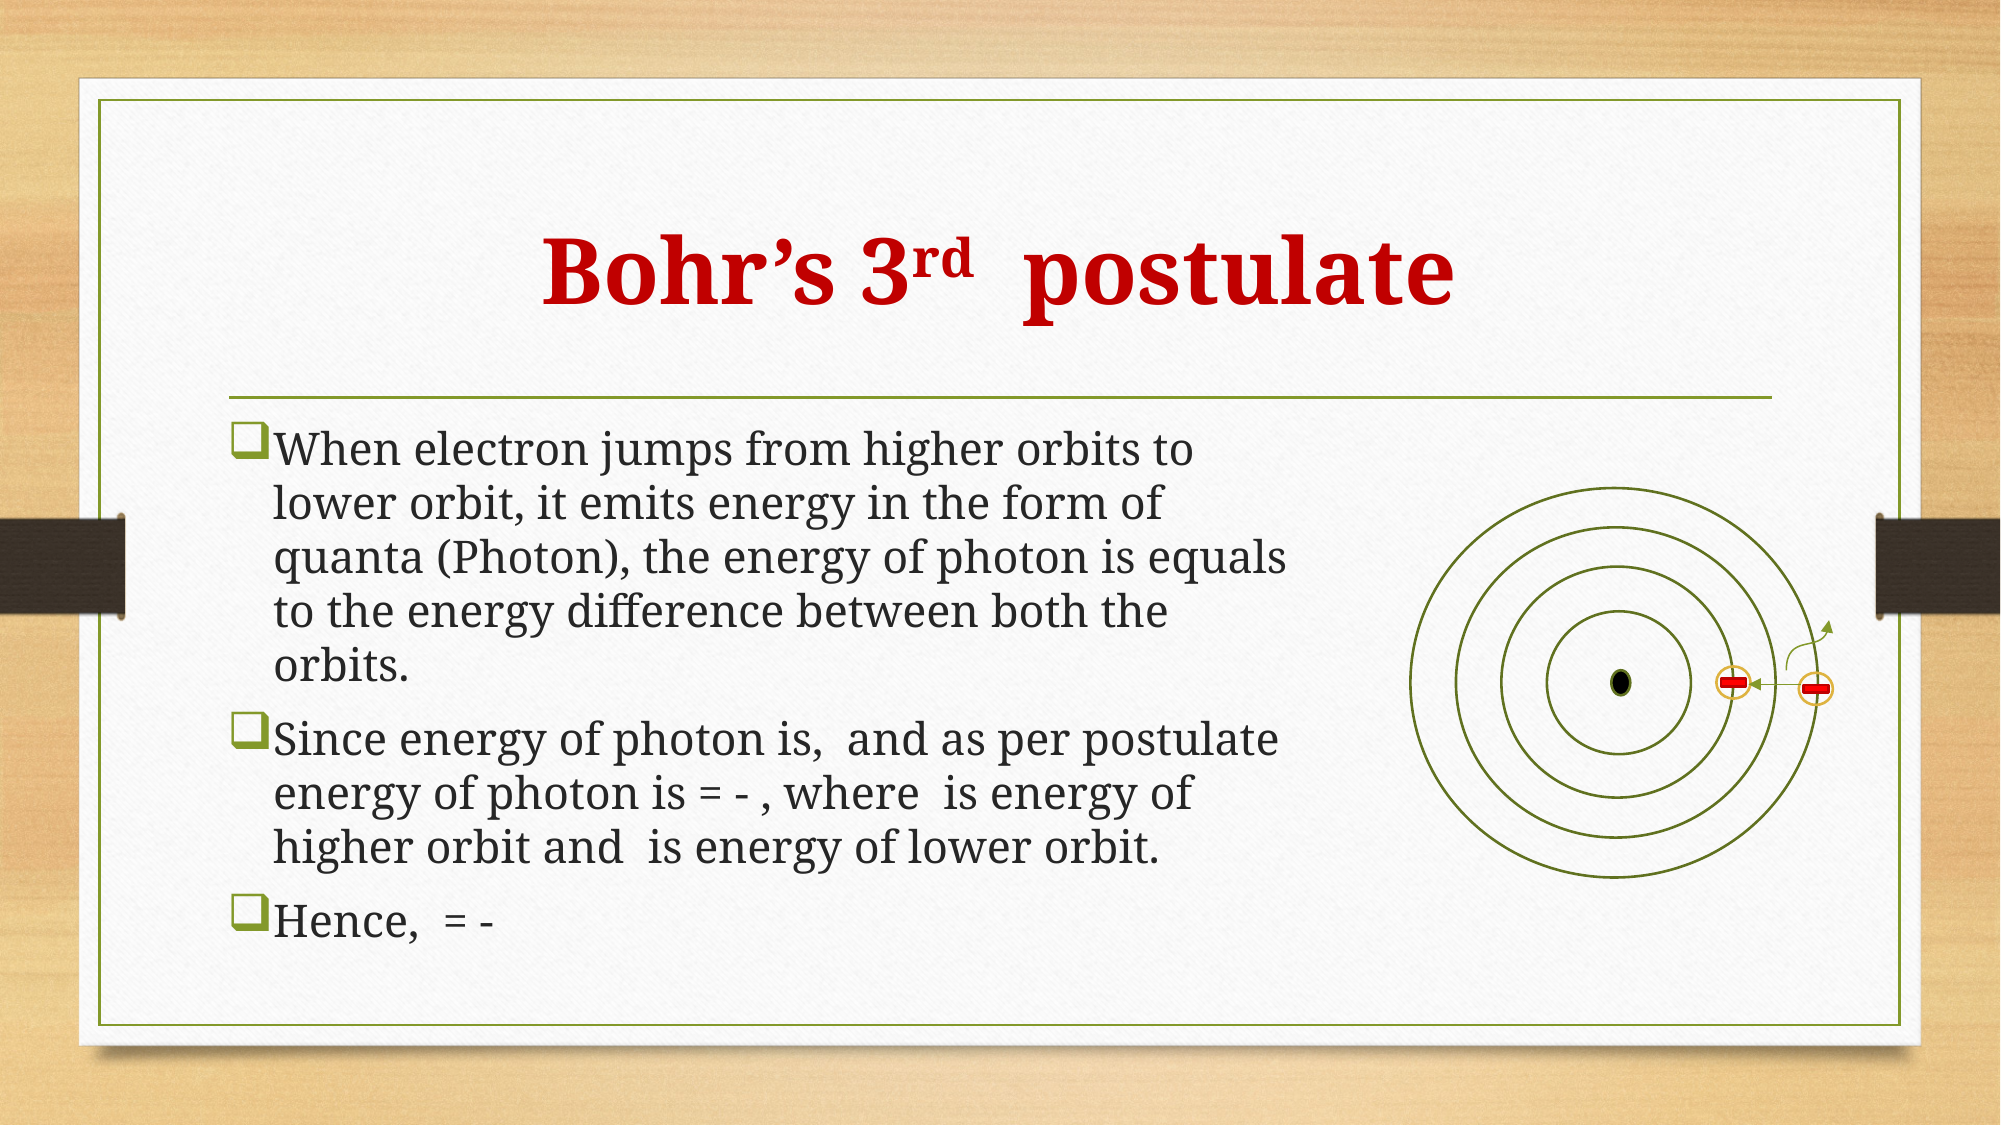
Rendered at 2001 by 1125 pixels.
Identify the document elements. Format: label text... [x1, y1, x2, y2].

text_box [1410, 487, 1834, 878]
picture [0, 0, 2001, 1125]
title Bohr’s 3rd postulate [212, 161, 1788, 375]
